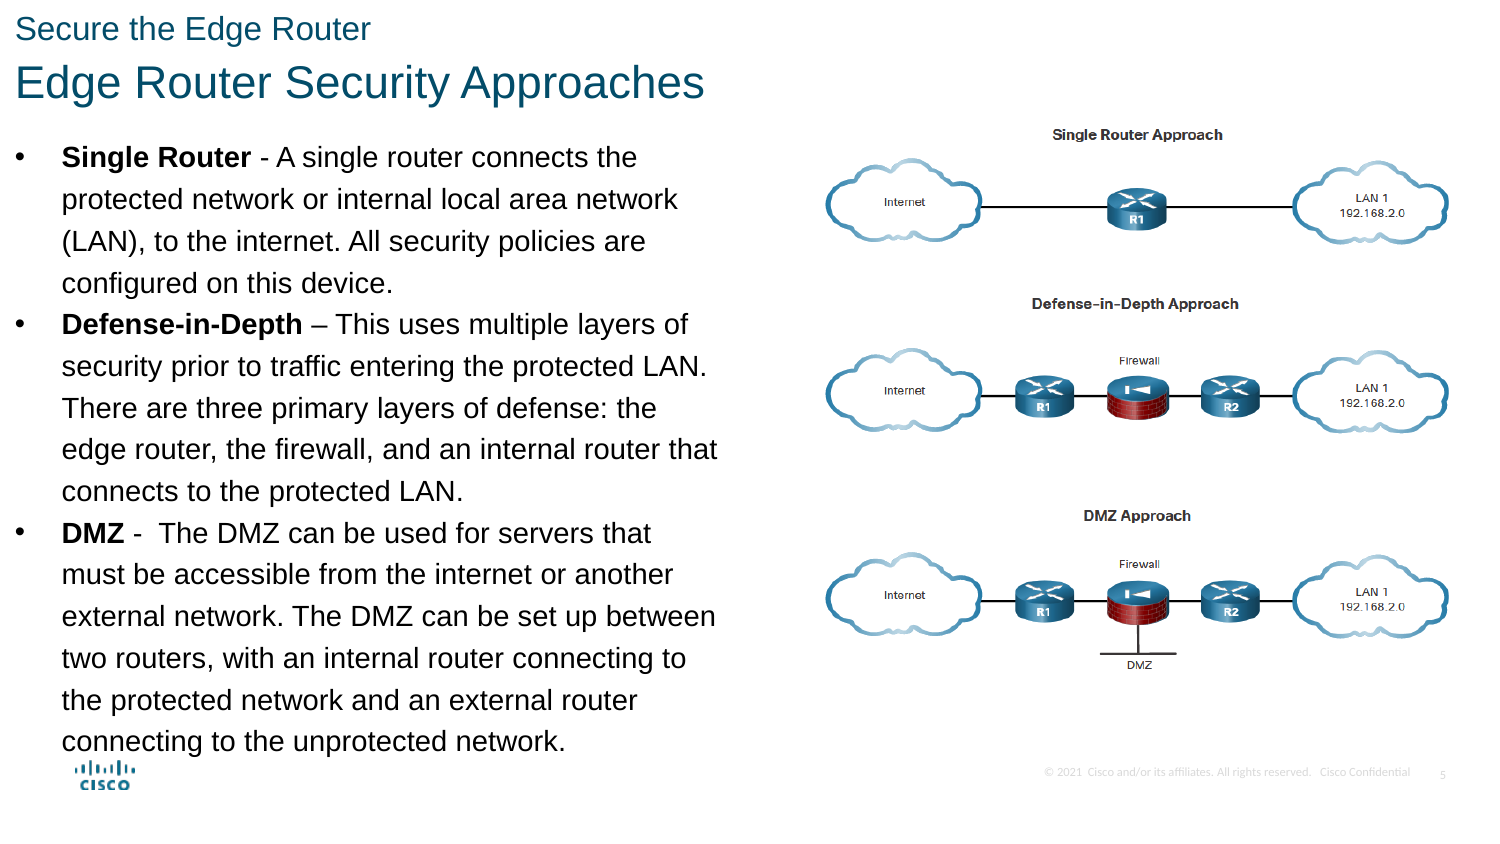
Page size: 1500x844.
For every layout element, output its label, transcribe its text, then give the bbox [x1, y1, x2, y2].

slide_number 5 [1425, 759, 1500, 797]
picture [810, 119, 1463, 678]
list Edge Router Security Approaches [0, 45, 1500, 195]
text_box Single Router - A single router connects the protected network or internal local area network (LAN), to the internet. All security policies are configured on this device. Defense-in-Depth – This uses multiple layers of security prior to traffic entering the protected LAN. There are three primary layers of defense: the edge router, the firewall, and an internal router that connects to the protected LAN. DMZ - The DMZ can be used for servers that must be accessible from the internet or another external network. The DMZ can be set up between two routers, with an internal router connecting to the protected network and an external router connecting to the unprotected network. [0, 124, 734, 760]
picture [75, 760, 135, 790]
list Secure the Edge Router [0, 0, 1500, 45]
